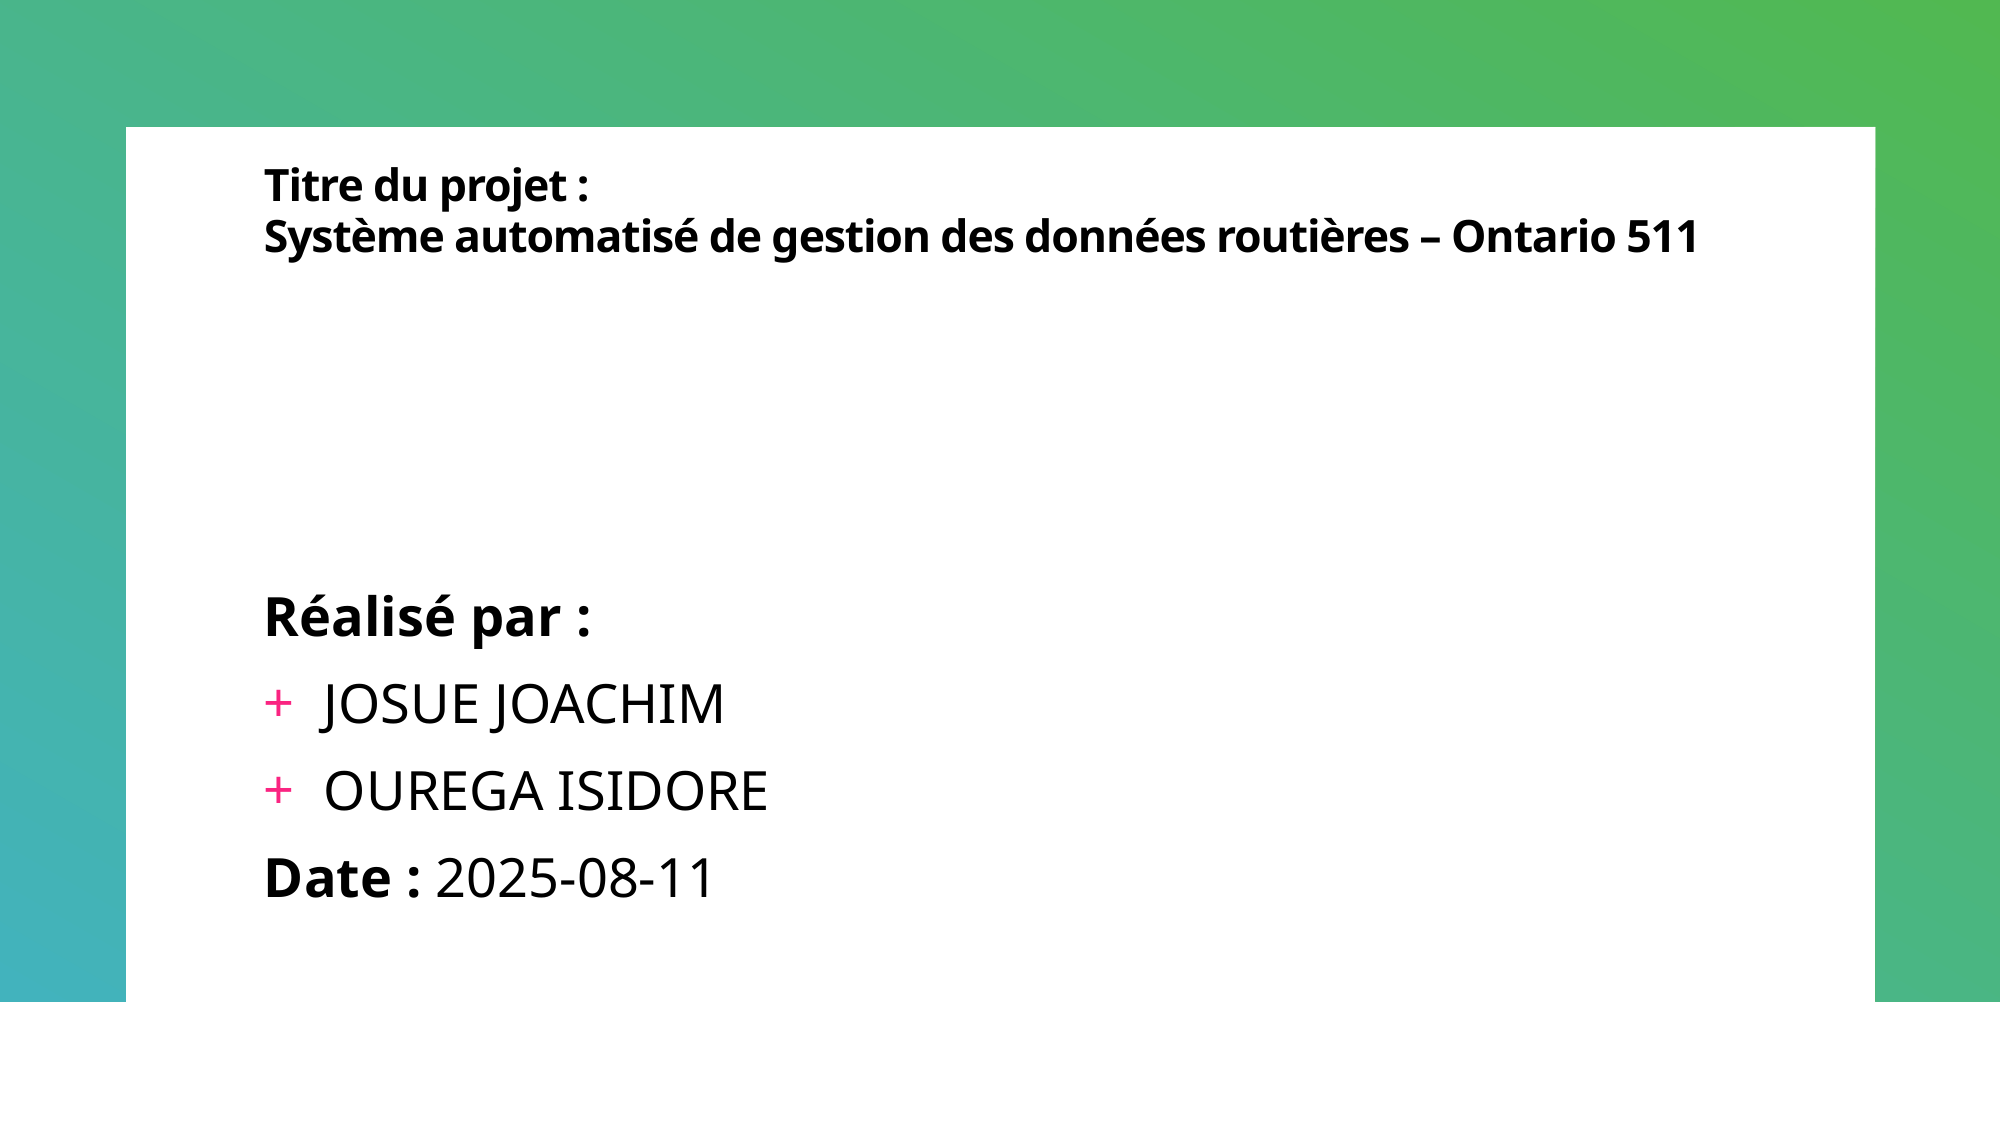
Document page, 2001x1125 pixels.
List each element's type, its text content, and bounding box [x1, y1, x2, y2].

list Réalisé par : JOSUE JOACHIM OUREGA ISIDORE Date : 2025-08-11 [248, 487, 1749, 1001]
title Titre du projet : Système automatisé de gestion des données routières – Ontario 511 [248, 153, 1749, 374]
